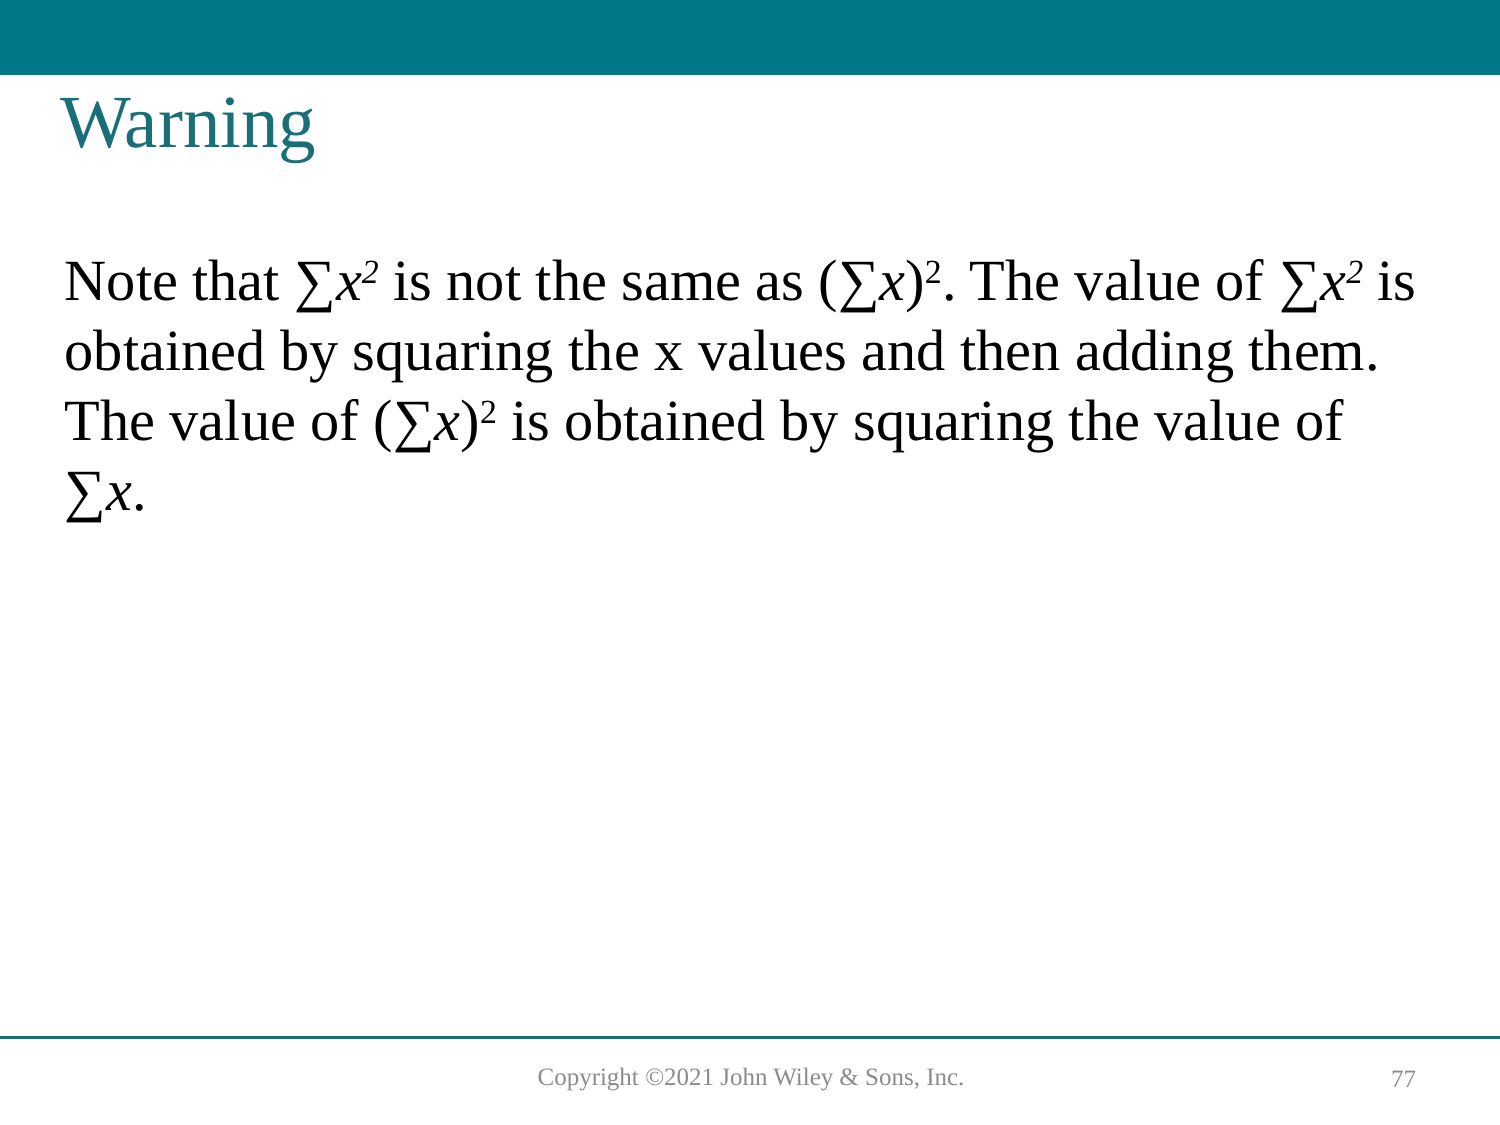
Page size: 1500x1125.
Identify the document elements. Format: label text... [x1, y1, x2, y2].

title Warning [45, 75, 1447, 235]
list Note that ∑x2 is not the same as (∑x)2. The value of ∑x2 is obtained by squaring the x values and then adding them. The value of (∑x)2 is obtained by squaring the value of ∑x. [50, 234, 1450, 1025]
